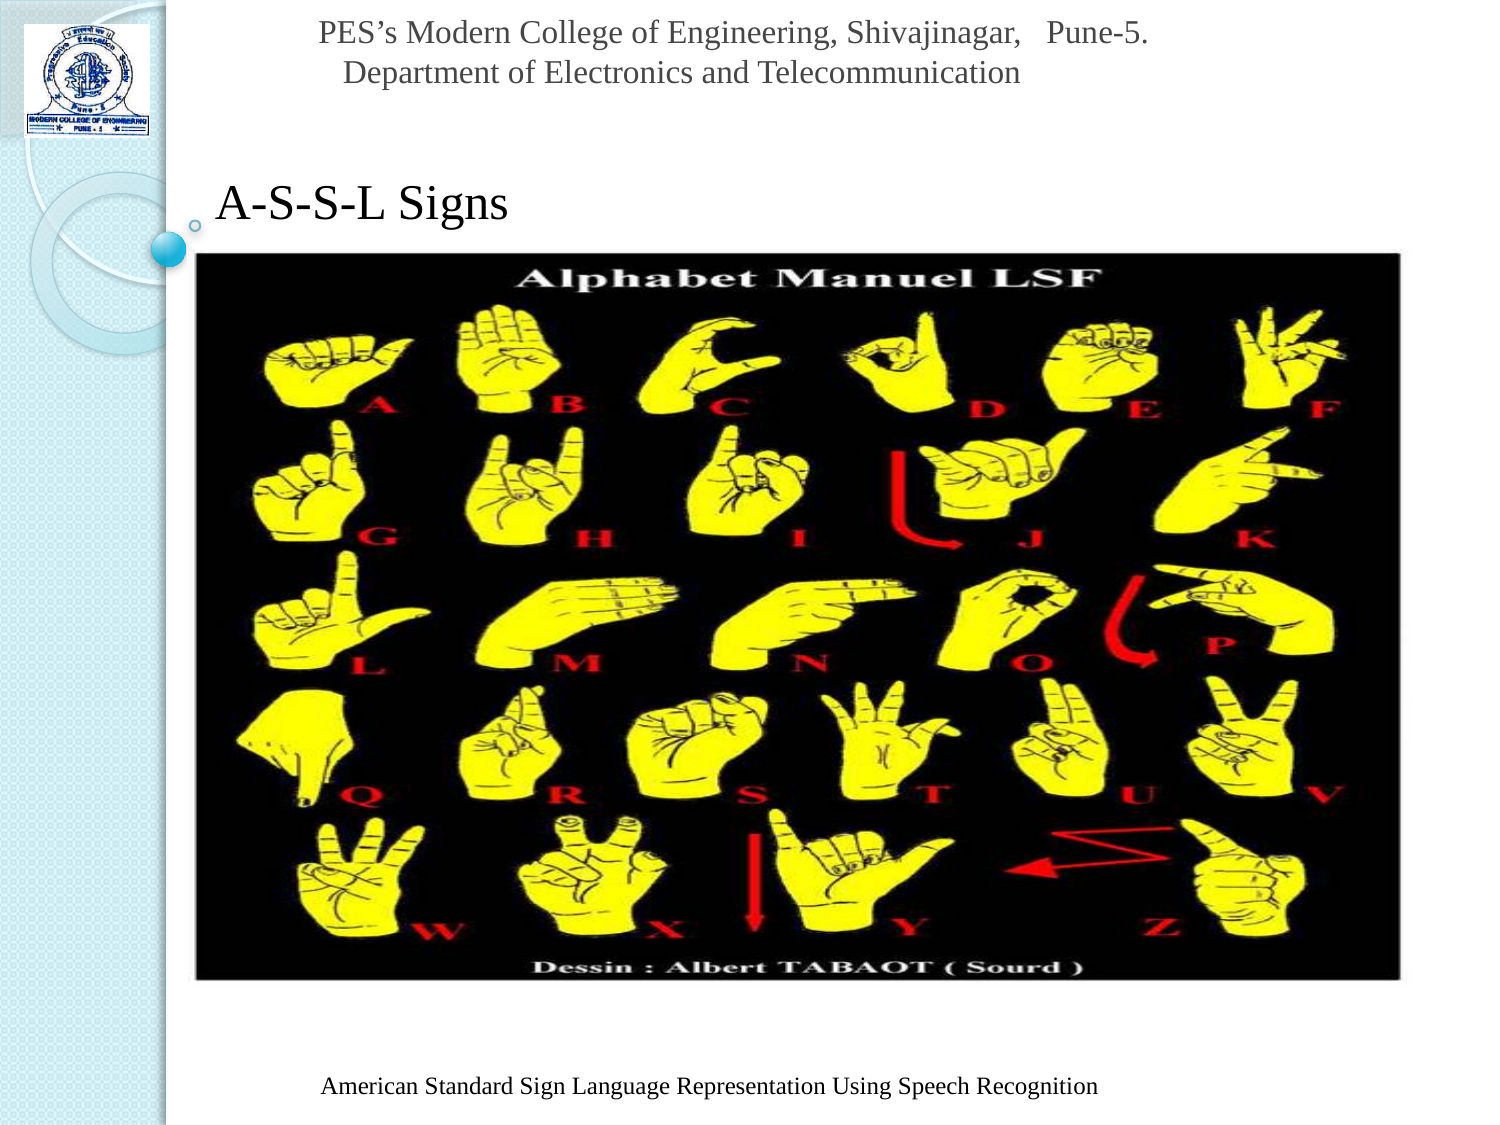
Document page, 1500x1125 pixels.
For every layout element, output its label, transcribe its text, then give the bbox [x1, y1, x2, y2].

picture [24, 24, 151, 138]
picture [187, 249, 1413, 988]
text_box A-S-S-L Signs [200, 162, 700, 238]
subtitle [187, 187, 1475, 1000]
text_box American Standard Sign Language Representation Using Speech Recognition [305, 1062, 1115, 1125]
title PES’s Modern College of Engineering, Shivajinagar, Pune-5. Department of Electronics and Telecommunication [237, 0, 1375, 138]
